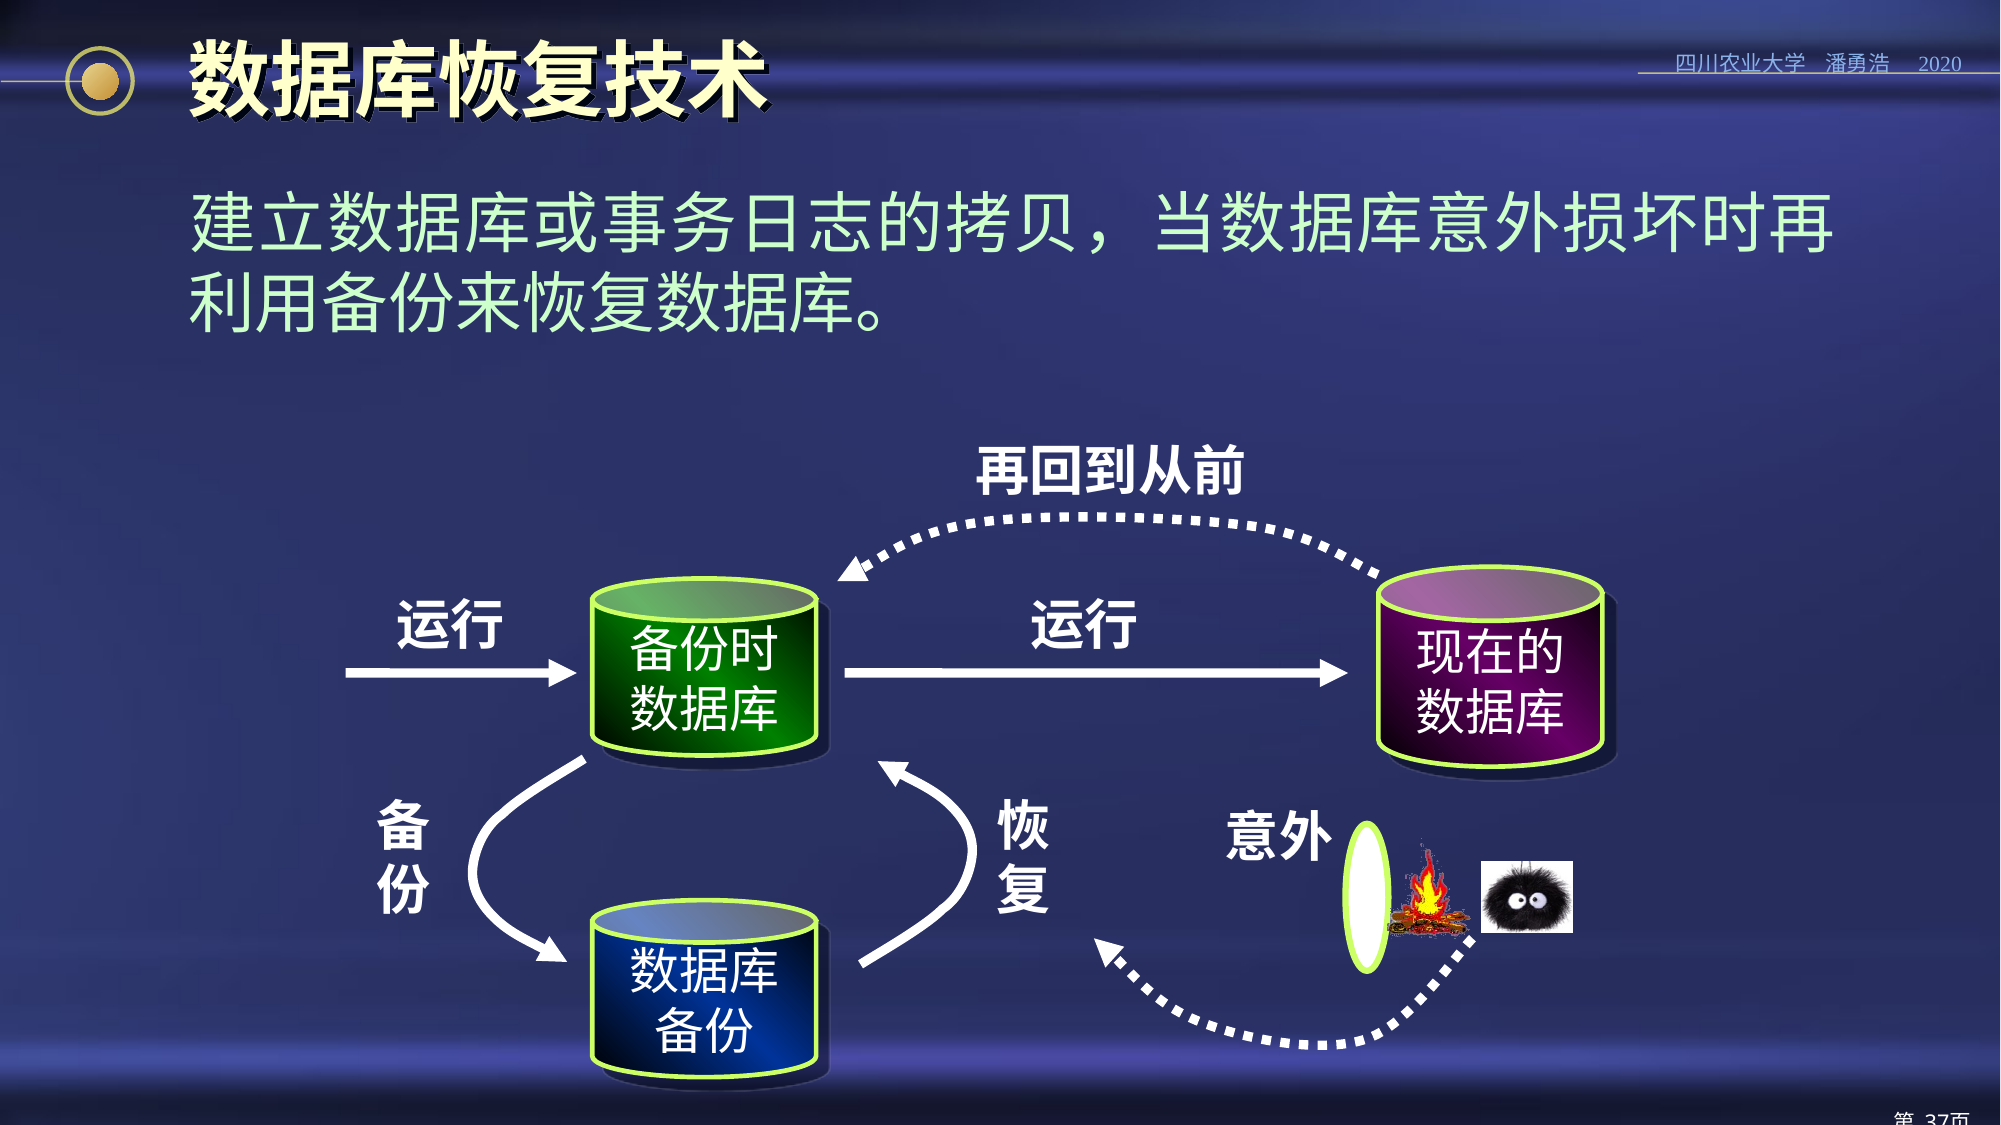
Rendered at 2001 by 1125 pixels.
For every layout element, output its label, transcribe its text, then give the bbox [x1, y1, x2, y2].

picture [1954, 1119, 1965, 1125]
picture [70, 51, 130, 111]
picture [0, 0, 2001, 1125]
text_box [349, 436, 1603, 1078]
title 数据库恢复技术 [175, 0, 789, 173]
list 建立数据库或事务日志的拷贝，当数据库意外损坏时再利用备份来恢复数据库。 [113, 173, 1851, 434]
